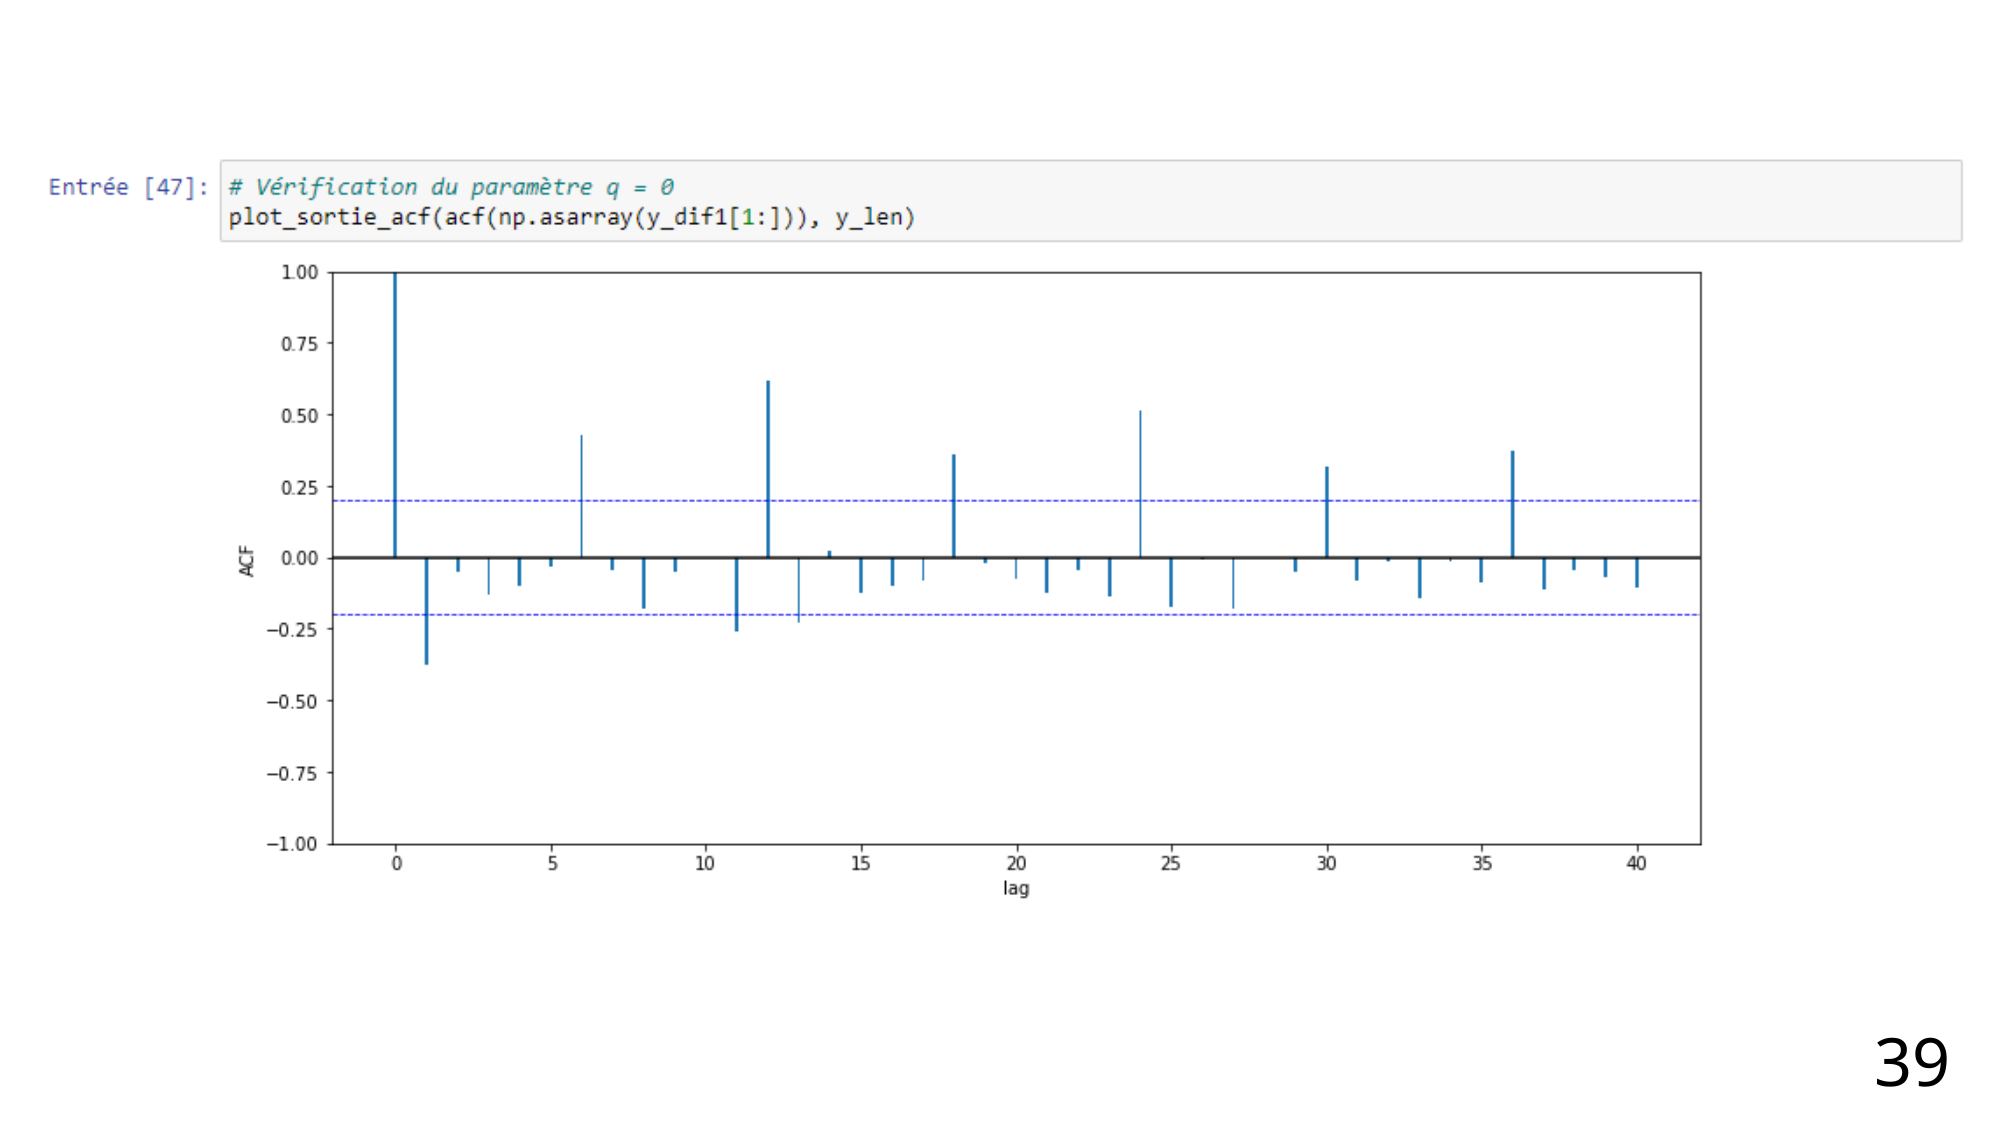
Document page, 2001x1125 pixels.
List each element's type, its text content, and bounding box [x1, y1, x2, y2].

text_box 39 [1832, 1023, 1966, 1107]
picture [3, 153, 2000, 916]
